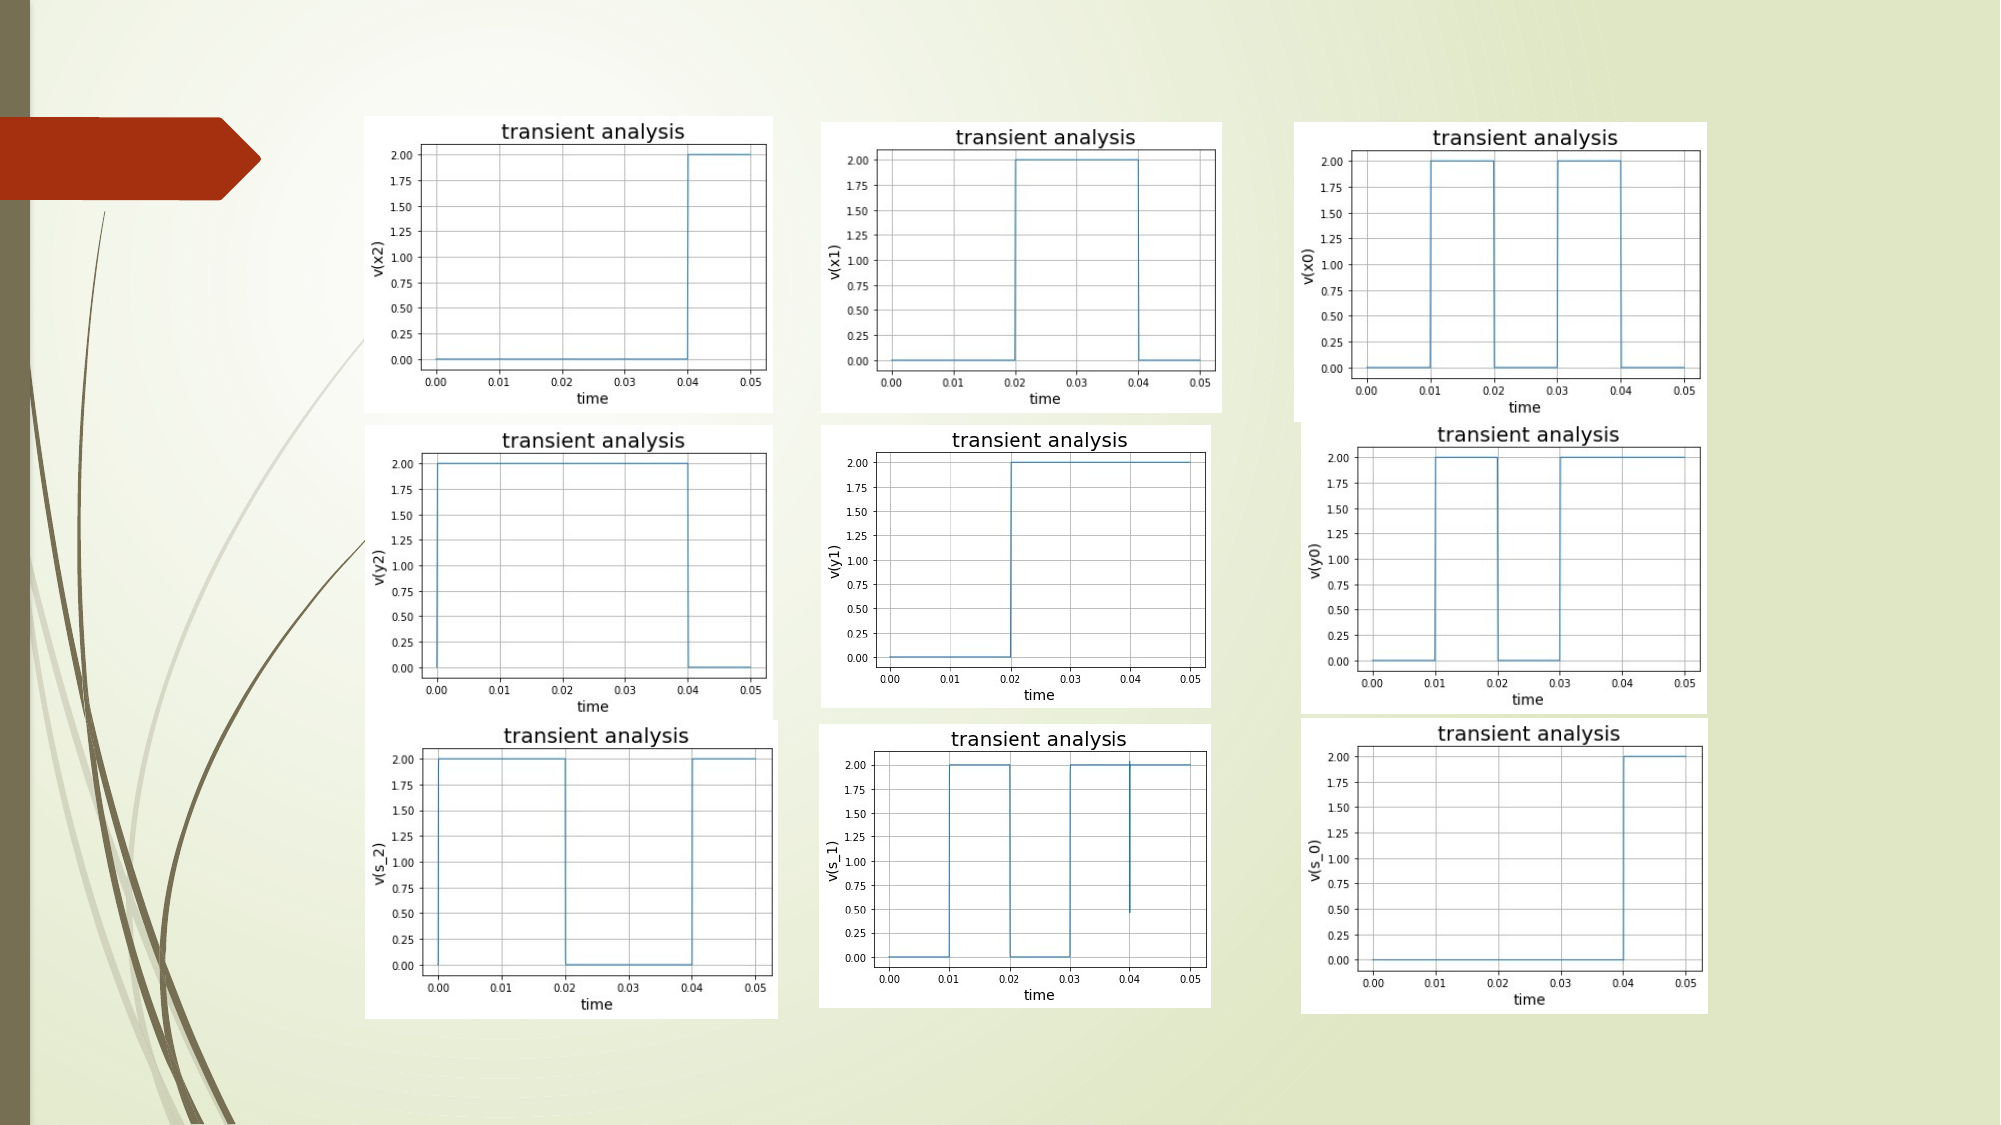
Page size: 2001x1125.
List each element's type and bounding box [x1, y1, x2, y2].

picture [1300, 718, 1708, 1014]
picture [1293, 122, 1708, 714]
picture [819, 724, 1211, 1008]
picture [365, 425, 779, 1020]
picture [821, 425, 1211, 708]
picture [363, 116, 773, 413]
picture [821, 122, 1222, 413]
